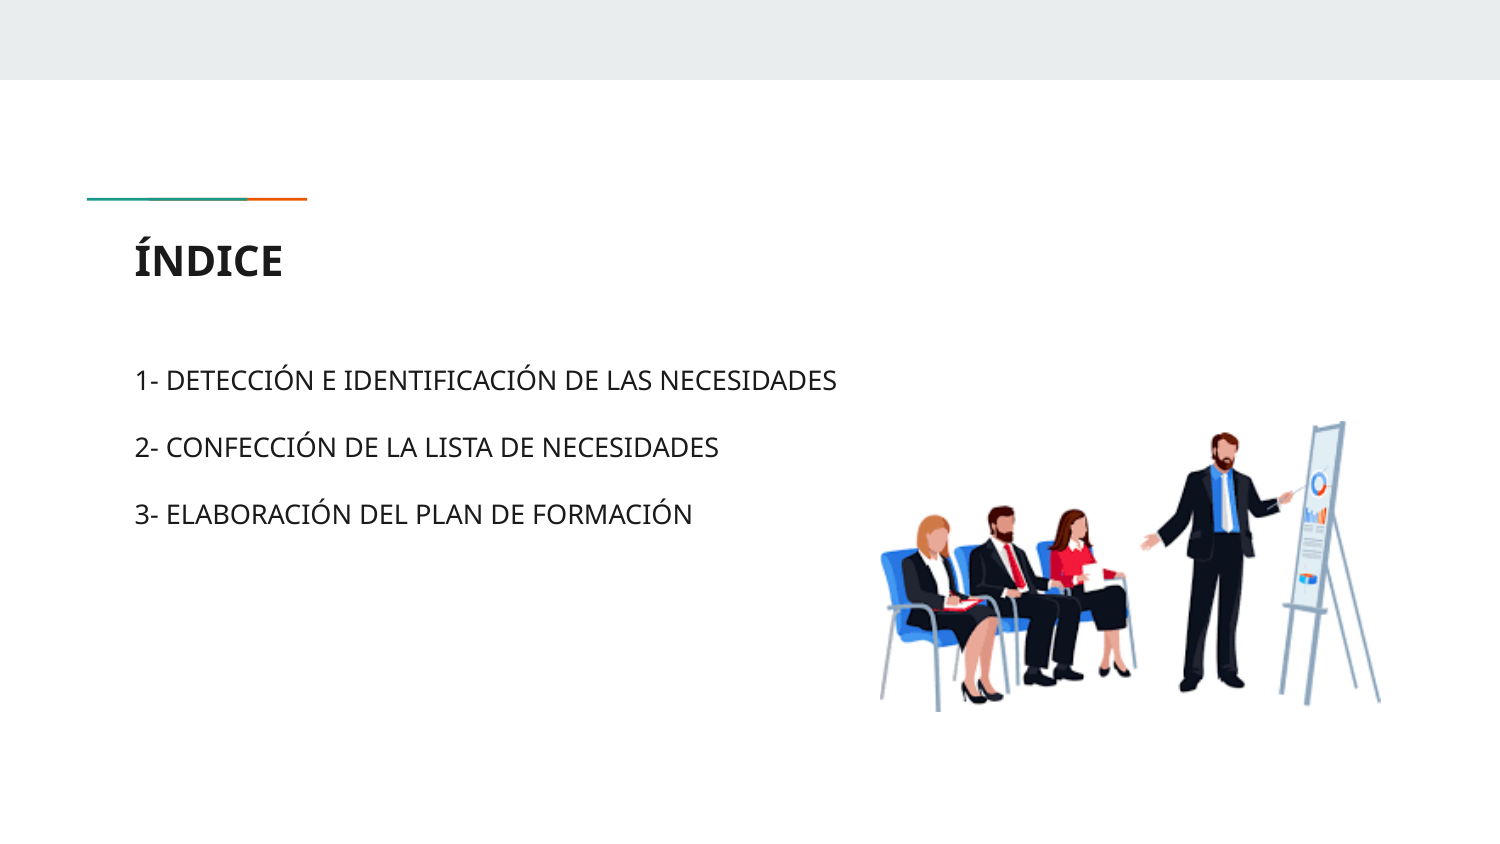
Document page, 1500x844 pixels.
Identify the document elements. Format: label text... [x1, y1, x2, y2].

title ÍNDICE [119, 216, 1381, 305]
list 1- DETECCIÓN E IDENTIFICACIÓN DE LAS NECESIDADES 2- CONFECCIÓN DE LA LISTA DE NECESIDADES 3- ELABORACIÓN DEL PLAN DE FORMACIÓN [119, 341, 1381, 712]
picture [880, 421, 1382, 713]
